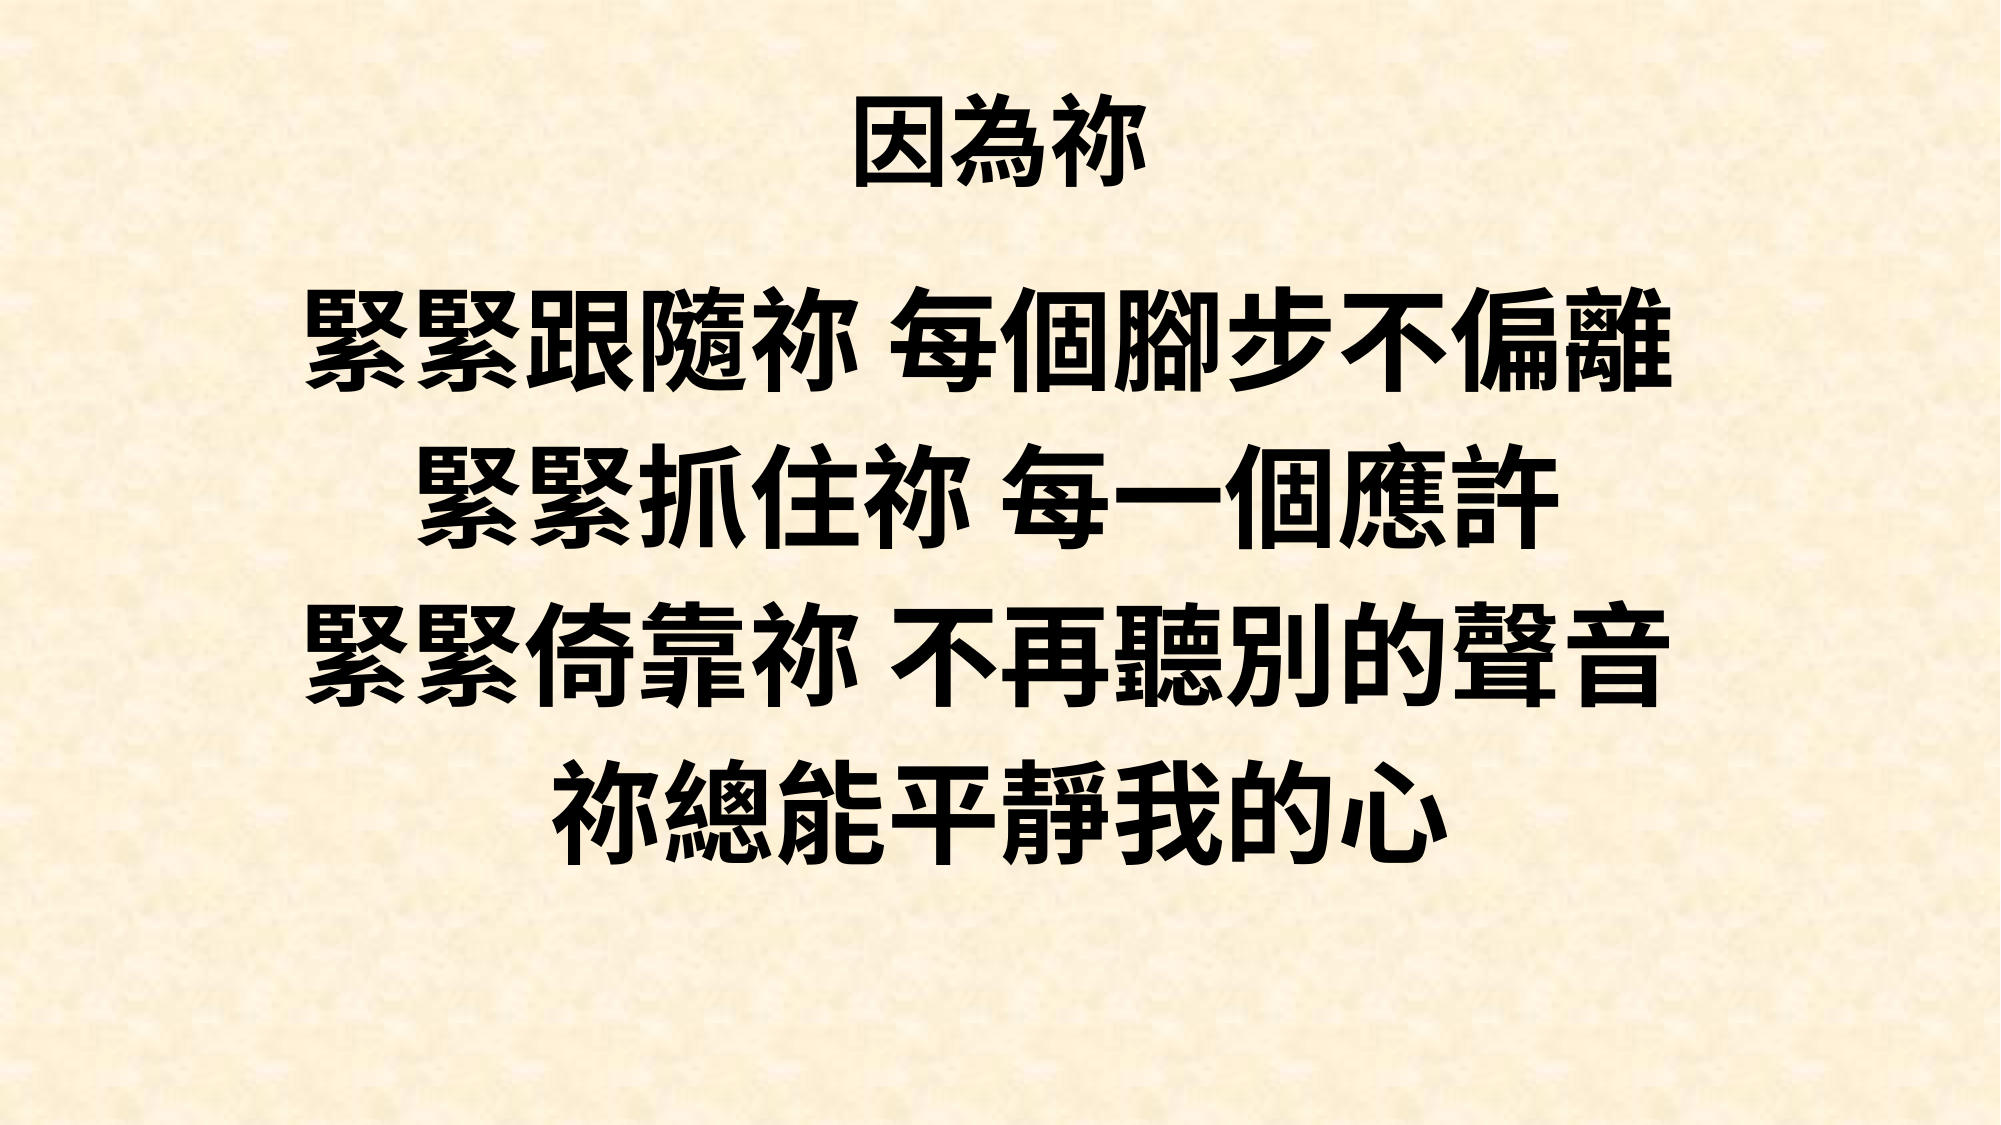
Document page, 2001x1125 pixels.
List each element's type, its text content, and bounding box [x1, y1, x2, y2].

list 緊緊跟隨祢 每個腳步不偏離 緊緊抓住祢 每一個應許 緊緊倚靠祢 不再聽別的聲音 祢總能平靜我的心 [249, 262, 1750, 1005]
title 因為祢 [99, 45, 1900, 233]
picture [0, 0, 2001, 1125]
